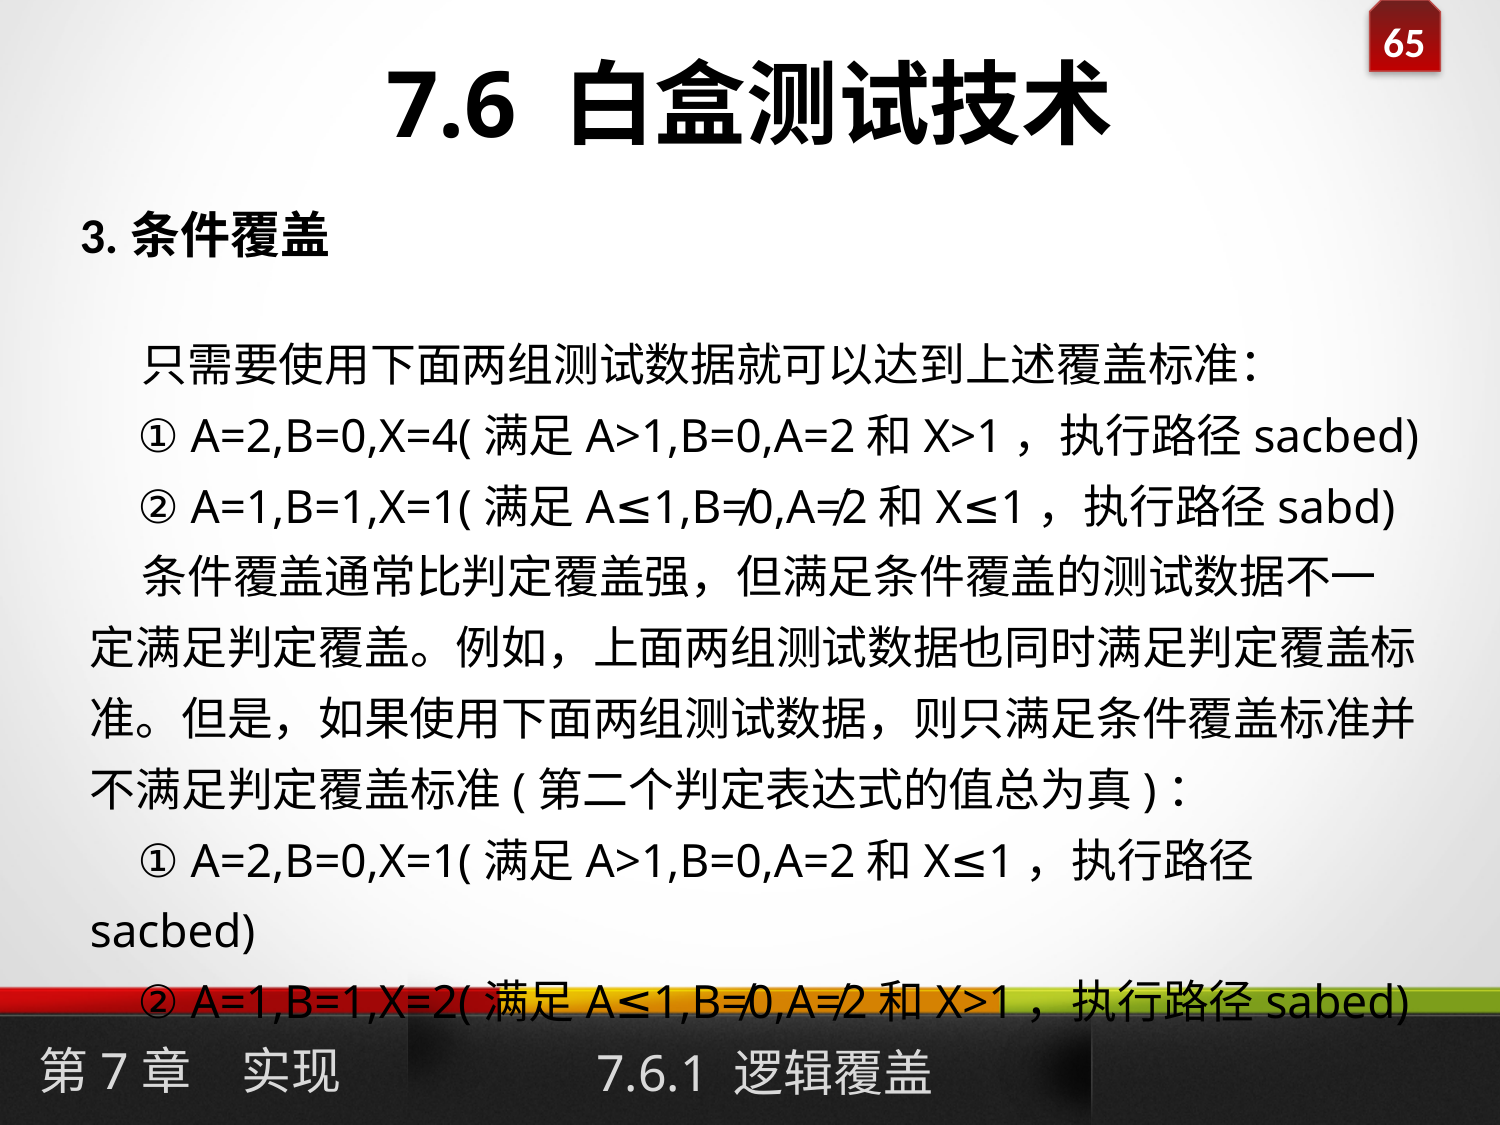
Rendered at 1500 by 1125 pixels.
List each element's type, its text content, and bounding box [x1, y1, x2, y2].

text_box 7.6.1 逻辑覆盖 [458, 1032, 1073, 1111]
text_box 第7章 实现 [0, 1032, 380, 1108]
picture [0, 0, 1500, 1125]
title 7.6 白盒测试技术 [75, 7, 1425, 195]
text_box 只需要使用下面两组测试数据就可以达到上述覆盖标准： ① A=2,B=0,X=4(满足A>1,B=0,A=2和X>1，执行路径sacbed) ② A=1,B=1,X=1(满足A≤1,B≠0,A≠2和X≤1，执行路径sabd) 条件覆盖通常比判定覆盖强，但满足条件覆盖的测试数据不一定满足判定覆盖。例如，上面两组测试数据也同时满足判定覆盖标准。但是，如果使用下面两组测试数据，则只满足条件覆盖标准并不满足判定覆盖标准(第二个判定表达式的值总为真)： ① A=2,B=0,X=1(满足A>1,B=0,A=2和X≤1，执行路径sacbed) ② A=1,B=1,X=2(满足A≤1,B≠0,A≠2和X>1，执行路径sabed) [74, 312, 1436, 1036]
list 3.条件覆盖 [64, 196, 1415, 296]
